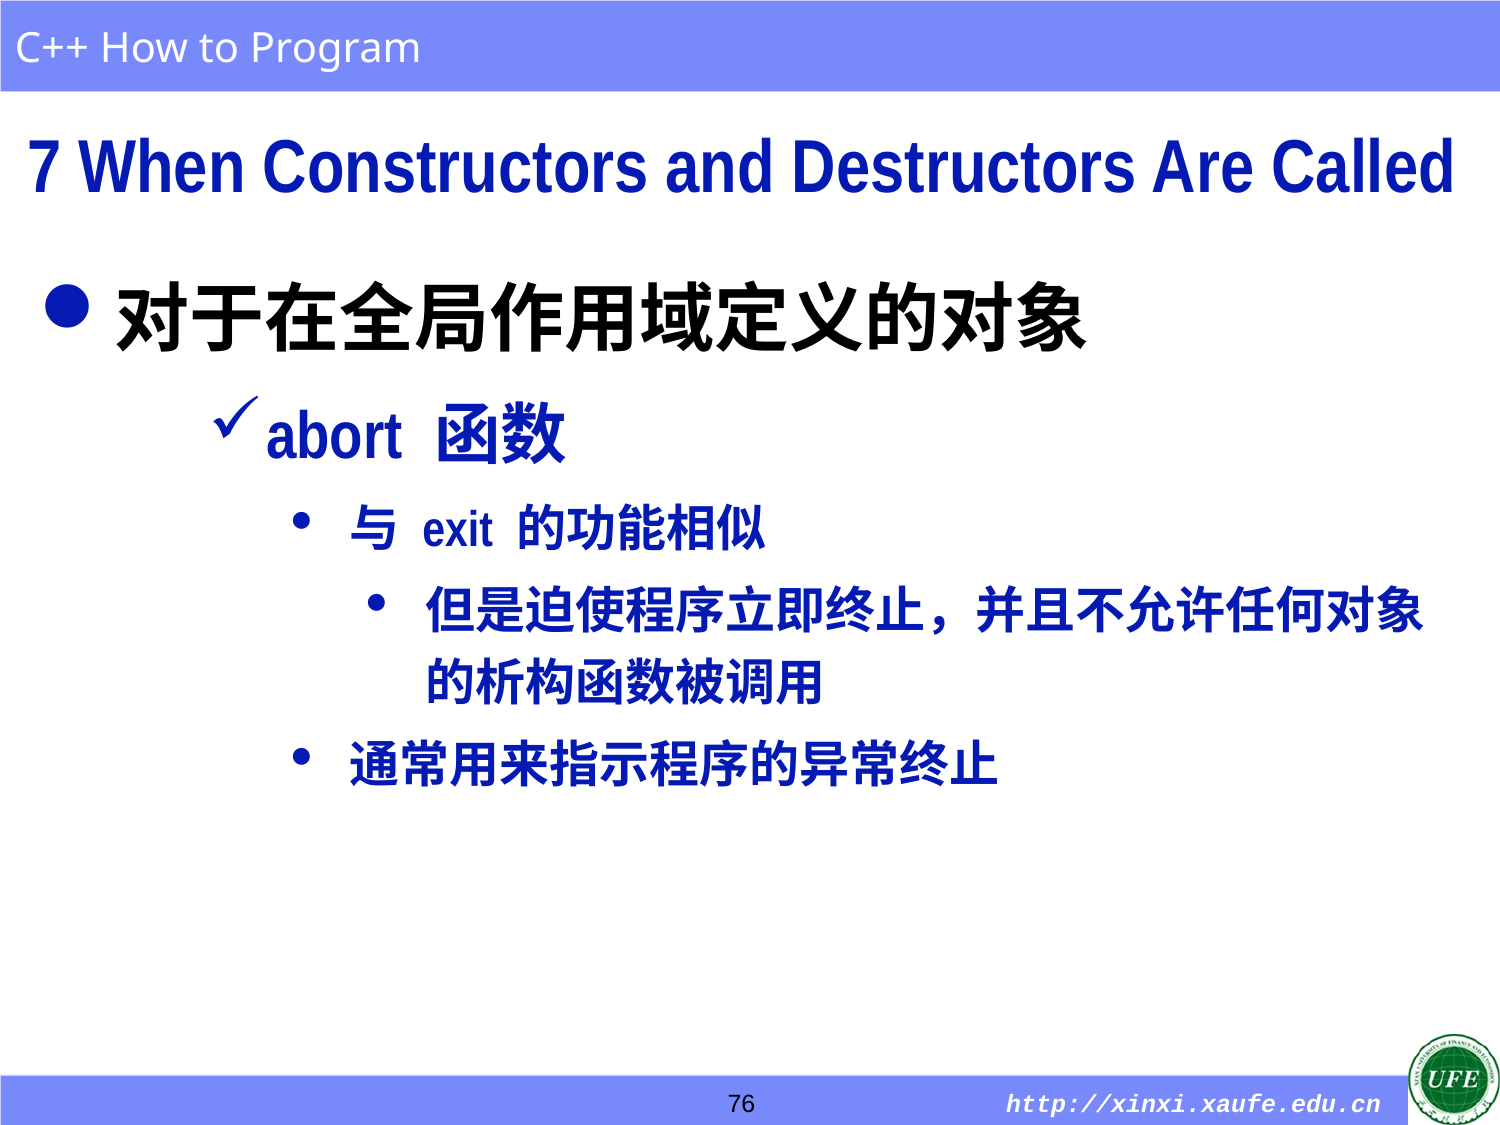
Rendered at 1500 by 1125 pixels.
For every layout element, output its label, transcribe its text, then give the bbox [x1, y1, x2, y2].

picture [1408, 1034, 1500, 1125]
list 对于在全局作用域定义的对象 abort 函数 与 exit 的功能相似 但是迫使程序立即终止，并且不允许任何对象的析构函数被调用 通常用来指示程序的异常终止 [24, 245, 1463, 888]
slide_number 76 [712, 1080, 825, 1121]
text_box 7 When Constructors and Destructors Are Called [12, 99, 1488, 238]
